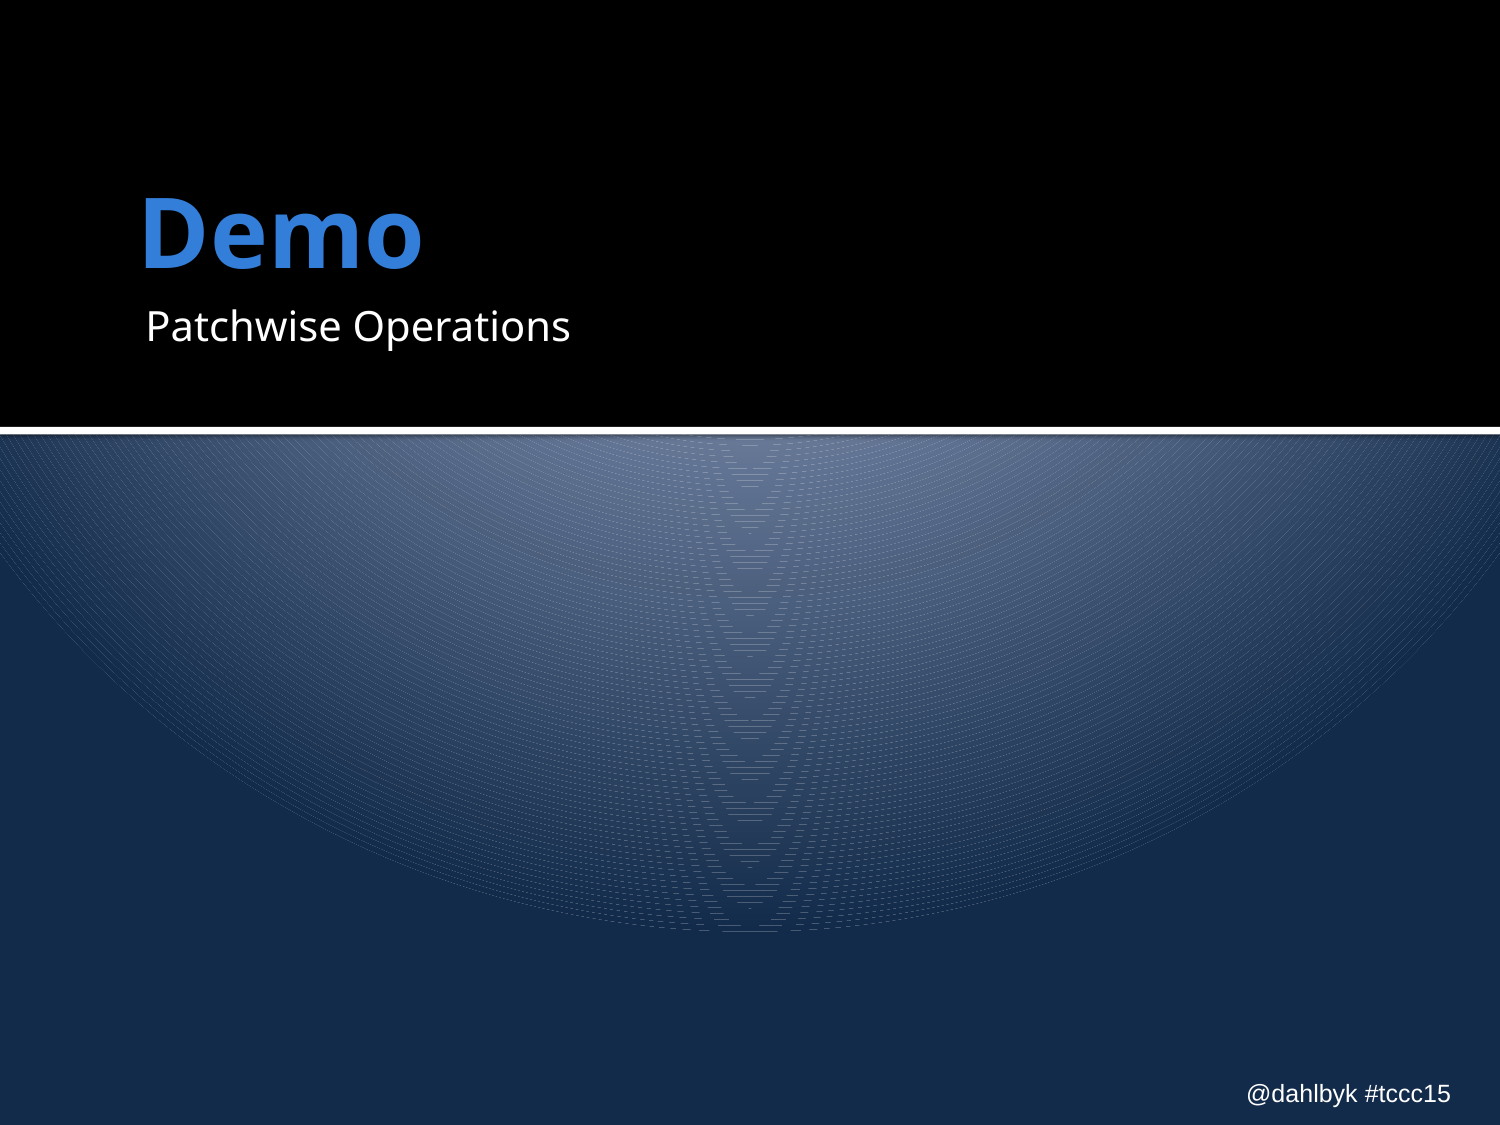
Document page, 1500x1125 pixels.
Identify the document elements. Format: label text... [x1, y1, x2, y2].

slide_number @dahlbyk #tccc15 [1074, 1062, 1467, 1108]
title Demo [123, 19, 1438, 288]
list Patchwise Operations [121, 299, 1438, 413]
